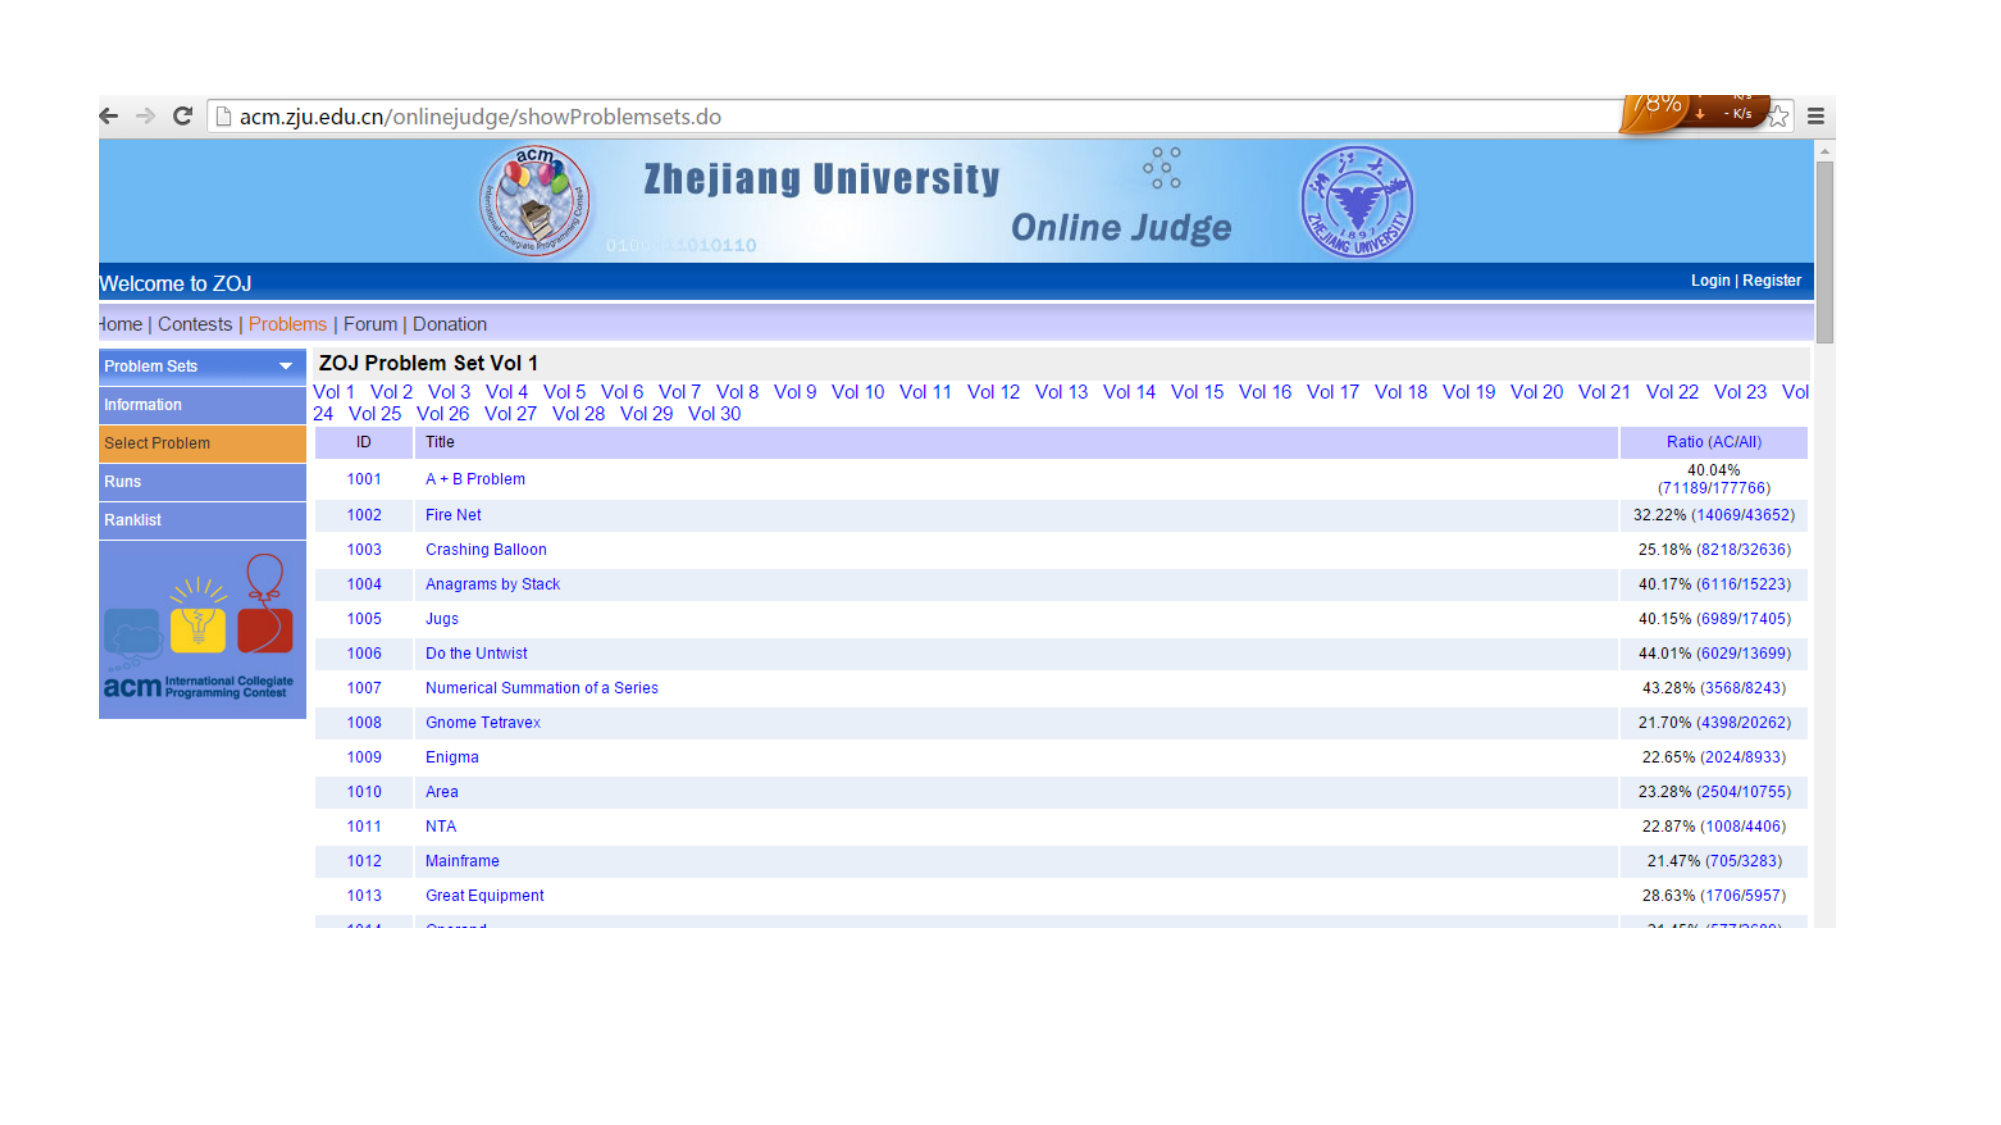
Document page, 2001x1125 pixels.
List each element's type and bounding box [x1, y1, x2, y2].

picture [99, 95, 1836, 928]
